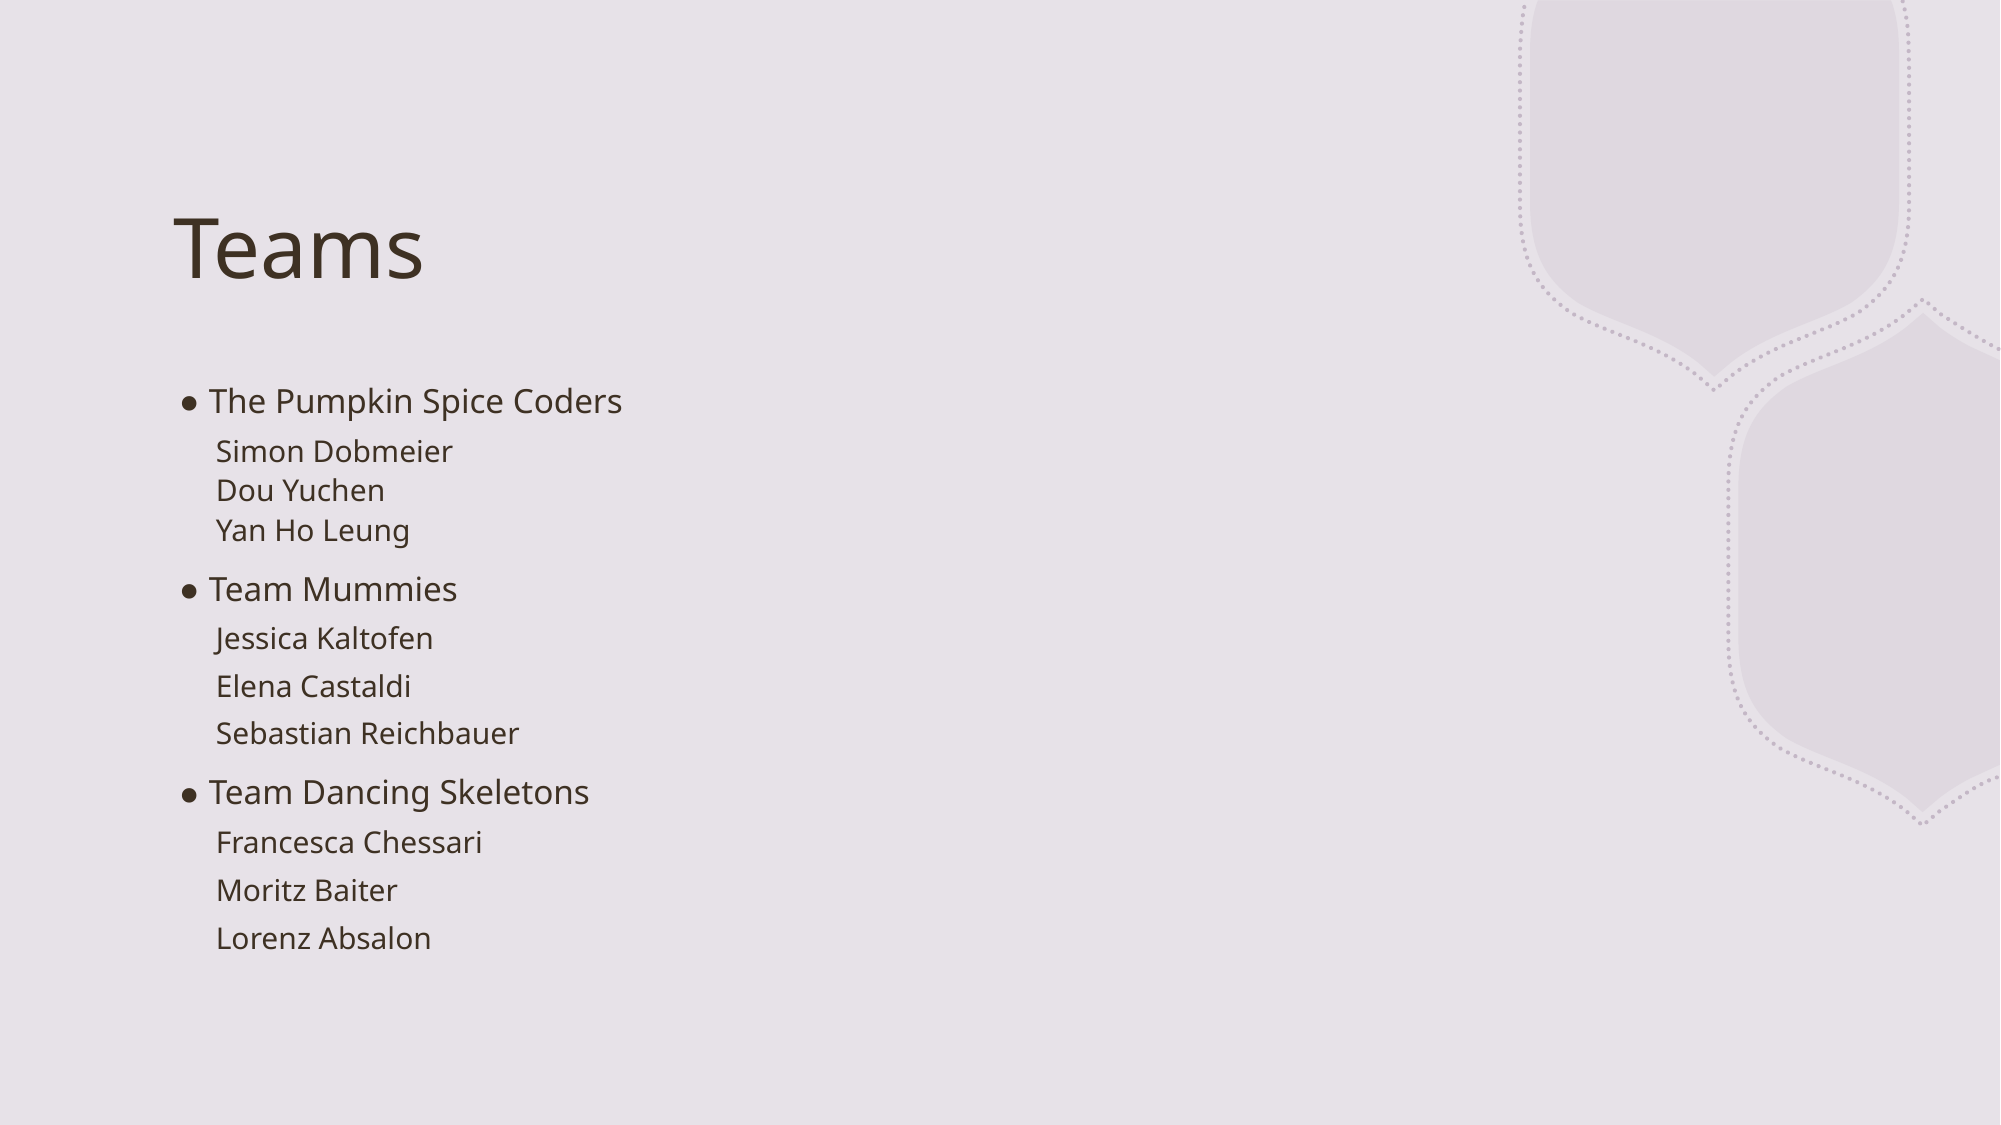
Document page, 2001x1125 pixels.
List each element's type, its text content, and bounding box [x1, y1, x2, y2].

list The Pumpkin Spice Coders Simon Dobmeier Dou Yuchen Yan Ho Leung Team Mummies Jessica Kaltofen Elena Castaldi Sebastian Reichbauer Team Dancing Skeletons Francesca Chessari Moritz Baiter Lorenz Absalon [158, 368, 1648, 968]
title Teams [158, 157, 1648, 332]
